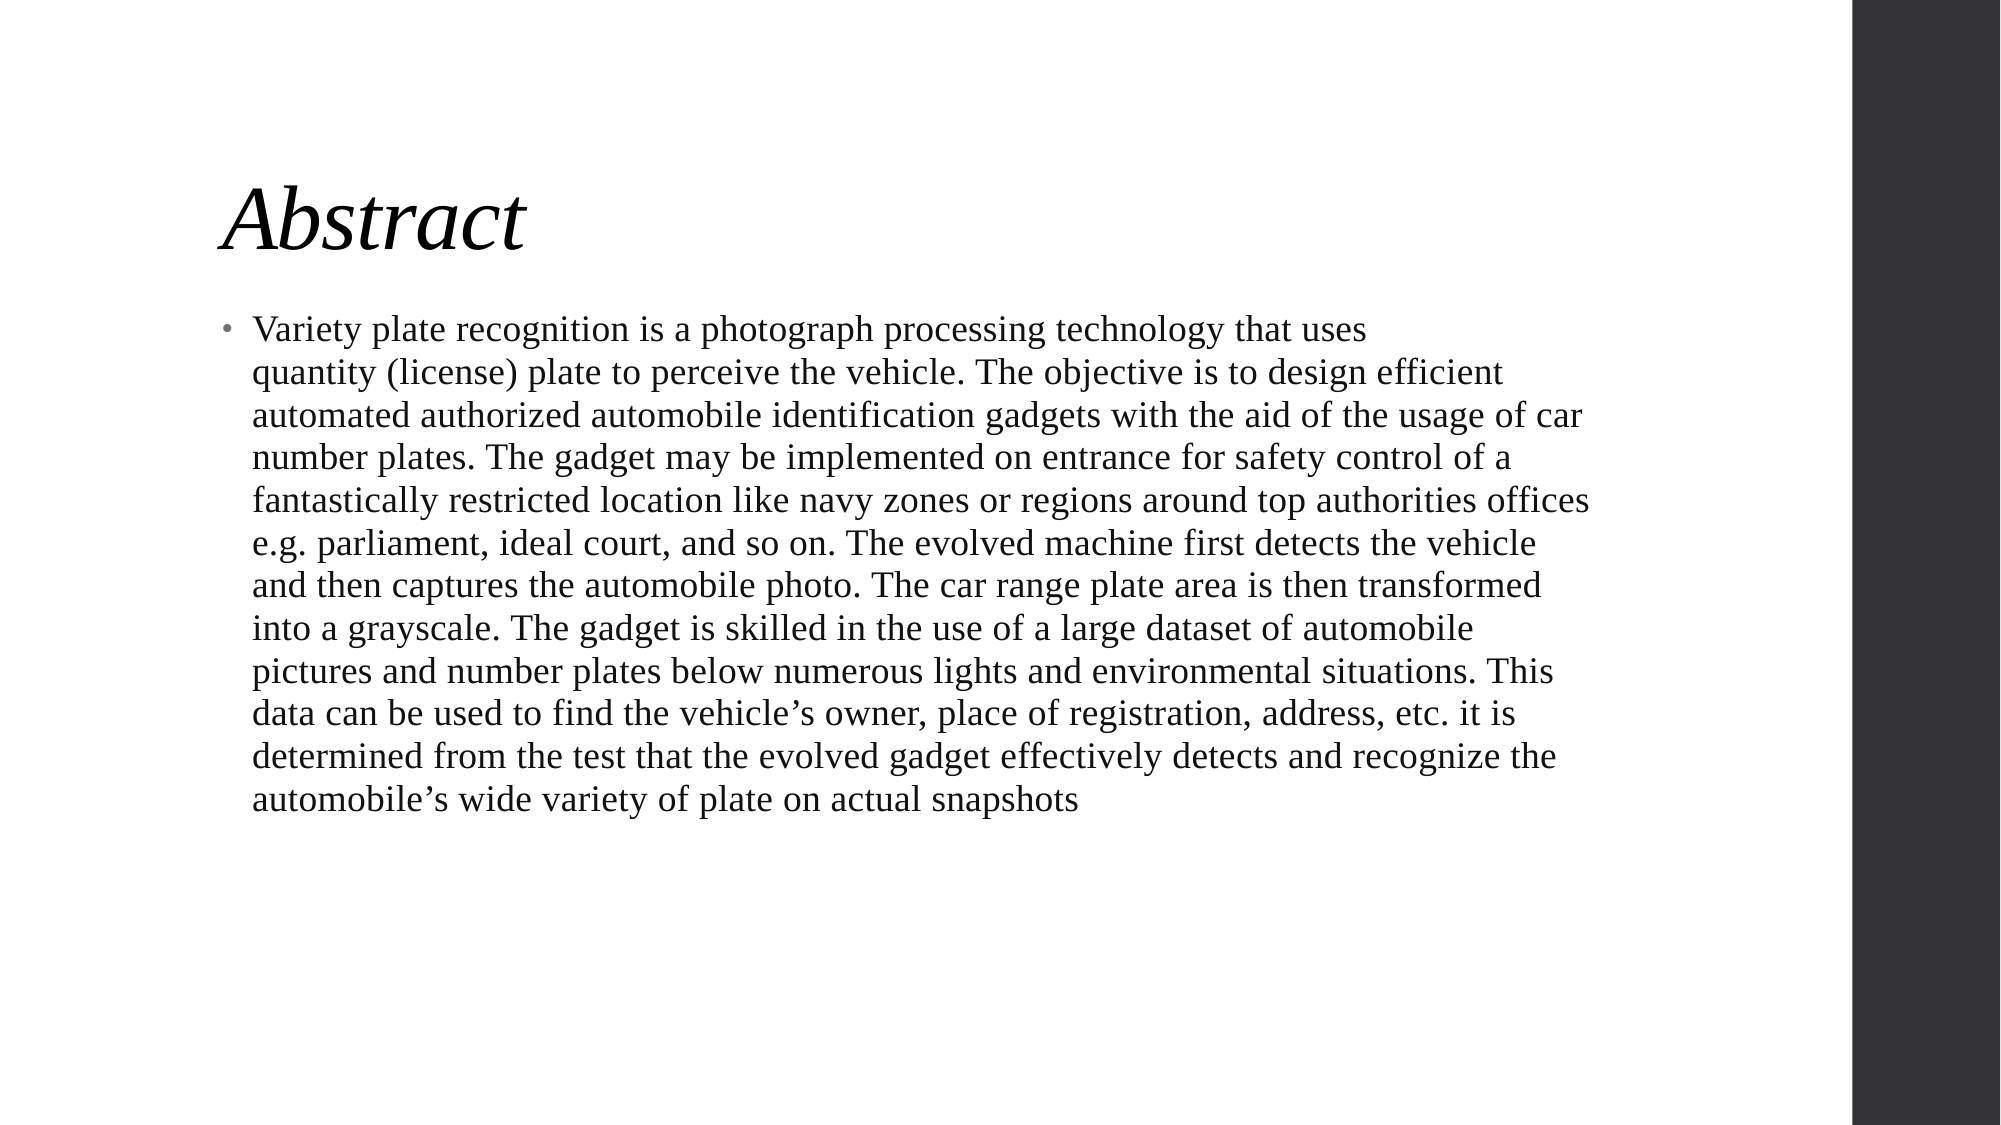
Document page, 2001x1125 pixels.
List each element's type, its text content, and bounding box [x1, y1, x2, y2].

list Variety plate recognition is a photograph processing technology that uses quantity (license) plate to perceive the vehicle. The objective is to design efficient automated authorized automobile identification gadgets with the aid of the usage of car number plates. The gadget may be implemented on entrance for safety control of a fantastically restricted location like navy zones or regions around top authorities offices e.g. parliament, ideal court, and so on. The evolved machine first detects the vehicle and then captures the automobile photo. The car range plate area is then transformed into a grayscale. The gadget is skilled in the use of a large dataset of automobile pictures and number plates below numerous lights and environmental situations. This data can be used to find the vehicle’s owner, place of registration, address, etc. it is determined from the test that the evolved gadget effectively detects and recognize the automobile’s wide variety of plate on actual snapshots [206, 299, 1617, 1014]
title Abstract [206, 60, 1797, 278]
